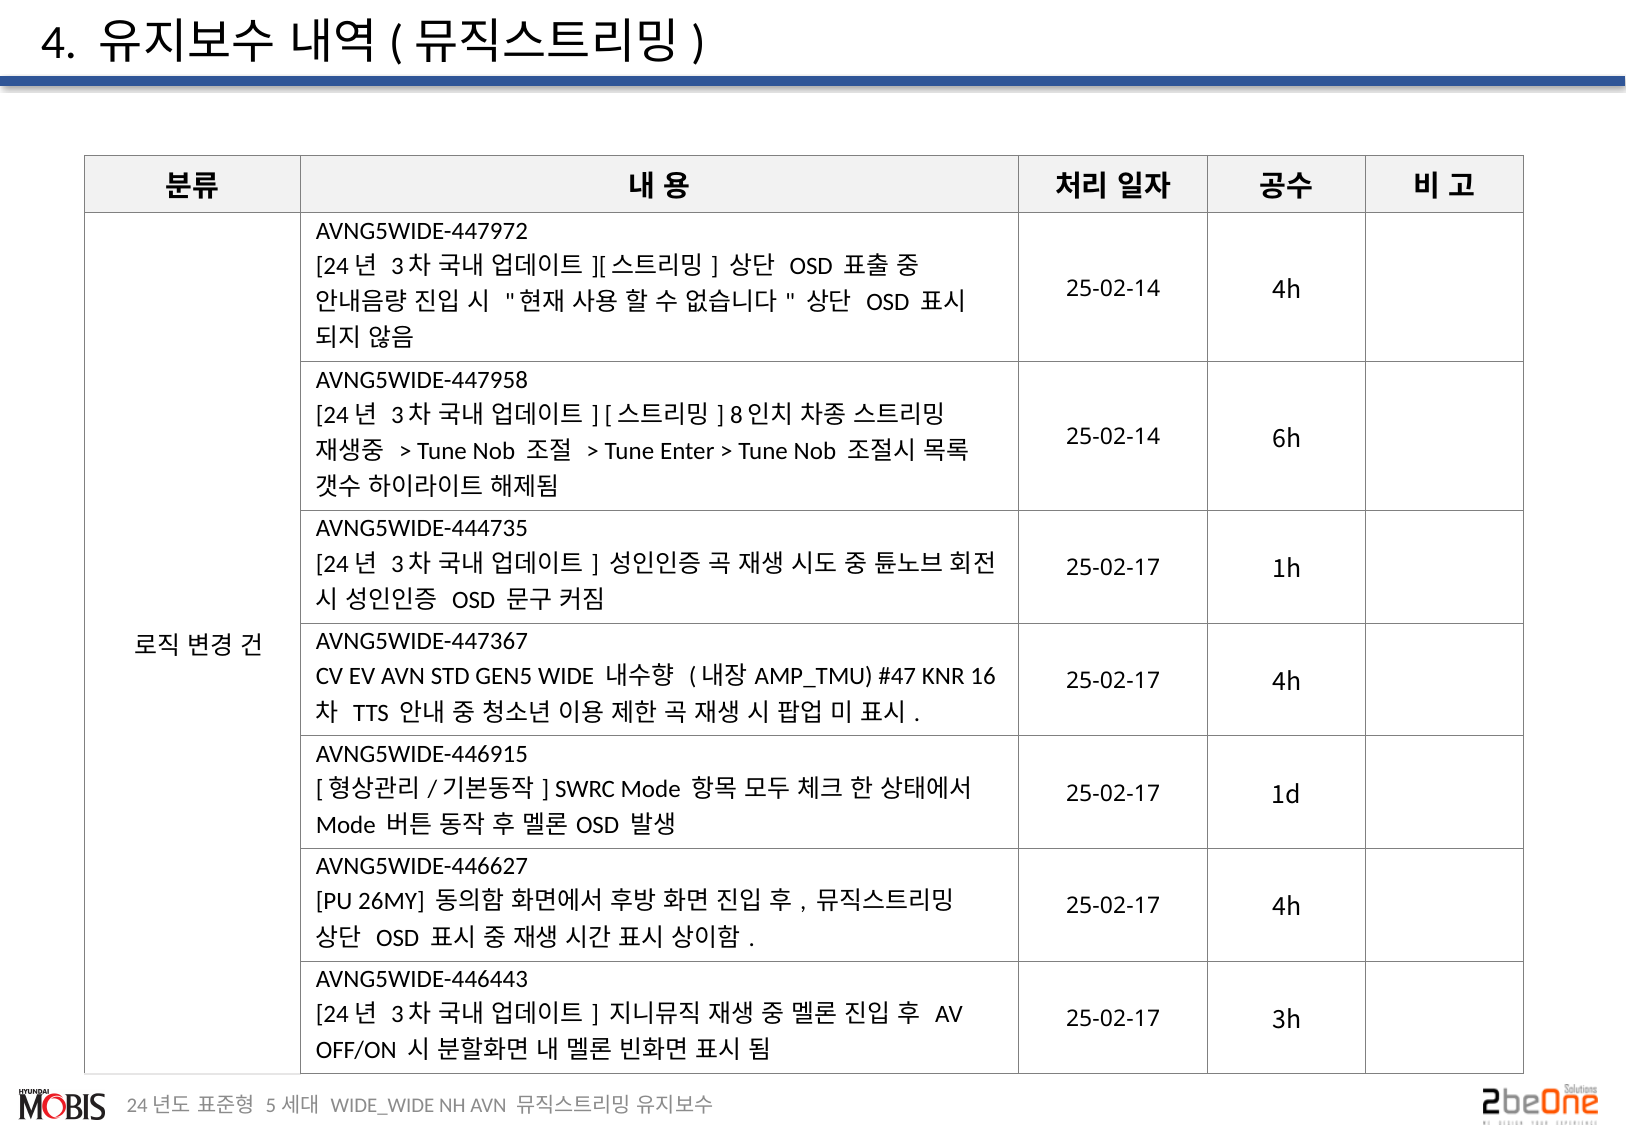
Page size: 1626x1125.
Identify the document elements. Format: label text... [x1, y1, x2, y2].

table_cell [1366, 213, 1523, 361]
table_cell [1366, 511, 1523, 623]
picture [1483, 1084, 1598, 1125]
table_cell 25-02-17 [1019, 624, 1207, 735]
table_cell 25-02-17 [1019, 511, 1207, 623]
table_cell 25-02-17 [1019, 736, 1207, 848]
table_cell 4h [1208, 849, 1365, 961]
table_cell AVNG5WIDE-447972 [24년 3차 국내 업데이트][스트리밍] 상단 OSD 표출 중 안내음량 진입 시 "현재 사용 할 수 없습니다" 상단 OSD 표시 되지 않음 [301, 213, 1018, 361]
table_cell 25-02-17 [1019, 962, 1207, 1073]
table_header 공수 [1208, 156, 1365, 212]
table_header 내 용 [301, 156, 1018, 212]
table_cell [1366, 962, 1523, 1073]
table_cell AVNG5WIDE-446915 [형상관리/기본동작] SWRC Mode 항목 모두 체크 한 상태에서 Mode 버튼 동작 후 멜론OSD 발생 [301, 736, 1018, 848]
table_cell 1d [1208, 736, 1365, 848]
table_header 비 고 [1366, 156, 1523, 212]
table_cell [1366, 624, 1523, 735]
table_cell 25-02-14 [1019, 213, 1207, 361]
table_header 분류 [85, 156, 300, 212]
table_cell [1366, 849, 1523, 961]
table_cell [1366, 362, 1523, 510]
table_cell AVNG5WIDE-447367 CV EV AVN STD GEN5 WIDE 내수향 (내장AMP_TMU) #47 KNR 16차 TTS 안내 중 청소년 이용 제한 곡 재생 시 팝업 미 표시. [301, 624, 1018, 735]
footer 24년도 표준형 5세대 WIDE_WIDE NH AVN 뮤직스트리밍 유지보수 [111, 1084, 782, 1124]
table_cell 1h [1208, 511, 1365, 623]
table_cell 6h [1208, 362, 1365, 510]
table_cell AVNG5WIDE-447958 [24년 3차 국내 업데이트] [스트리밍] 8인치 차종 스트리밍 재생중 > Tune Nob 조절 > Tune Enter > Tune Nob 조절시 목록 갯수 하이라이트 해제됨 [301, 362, 1018, 510]
title 4. 유지보수 내역(뮤직스트리밍) [25, 9, 1428, 77]
table_cell AVNG5WIDE-446443 [24년 3차 국내 업데이트] 지니뮤직 재생 중 멜론 진입 후 AV OFF/ON 시 분할화면 내 멜론 빈화면 표시 됨 [301, 962, 1018, 1073]
table_cell 25-02-17 [1019, 849, 1207, 961]
table_cell 4h [1208, 213, 1365, 361]
table_cell AVNG5WIDE-446627 [PU 26MY] 동의함 화면에서 후방 화면 진입 후, 뮤직스트리밍 상단 OSD 표시 중 재생 시간 표시 상이함. [301, 849, 1018, 961]
table_cell 4h [1208, 624, 1365, 735]
picture [18, 1089, 105, 1120]
table_cell [1366, 736, 1523, 848]
table_cell 3h [1208, 962, 1365, 1073]
table_cell 로직 변경 건 [85, 213, 300, 1073]
table_cell 25-02-14 [1019, 362, 1207, 510]
table_cell AVNG5WIDE-444735 [24년 3차 국내 업데이트] 성인인증 곡 재생 시도 중 튠노브 회전 시 성인인증 OSD 문구 커짐 [301, 511, 1018, 623]
table_header 처리 일자 [1019, 156, 1207, 212]
